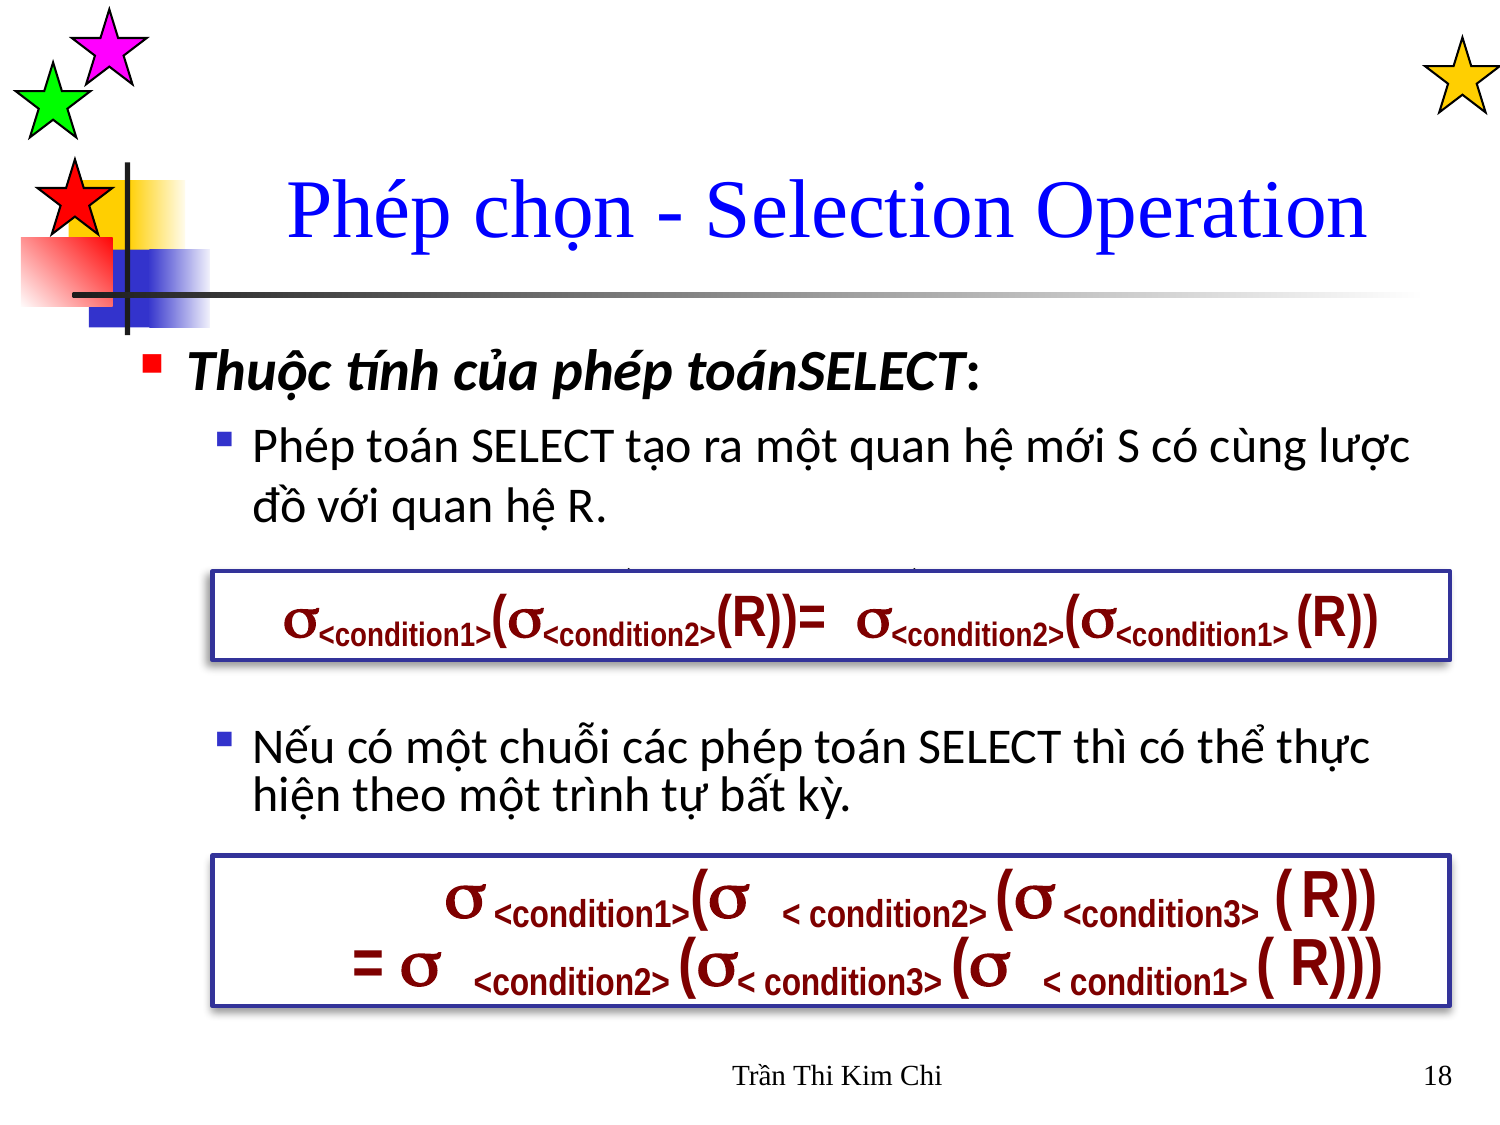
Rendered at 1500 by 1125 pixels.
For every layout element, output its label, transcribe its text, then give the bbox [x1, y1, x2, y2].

footer Trần Thi Kim Chi [600, 1024, 1075, 1100]
slide_number 18 [1155, 1024, 1468, 1100]
text_box  <condition1>( < condition2> ( <condition3> ( R)) =  <condition2> (< condition3> ( < condition1> ( R))) [210, 853, 1452, 1008]
text_box <condition1>(<condition2>(R))= <condition2>(<condition1> (R)) [210, 569, 1452, 662]
list Thuộc tính của phép toánSELECT: Phép toán SELECT tạo ra một quan hệ mới S có cùng lược đồ với quan hệ R. Có tính giao hoán (commutative) Nếu có một chuỗi các phép toán SELECT thì có thể thực hiện theo một trình tự bất kỳ. [50, 324, 1475, 1125]
text_box Phép chọn - Selection Operation [188, 52, 1468, 262]
